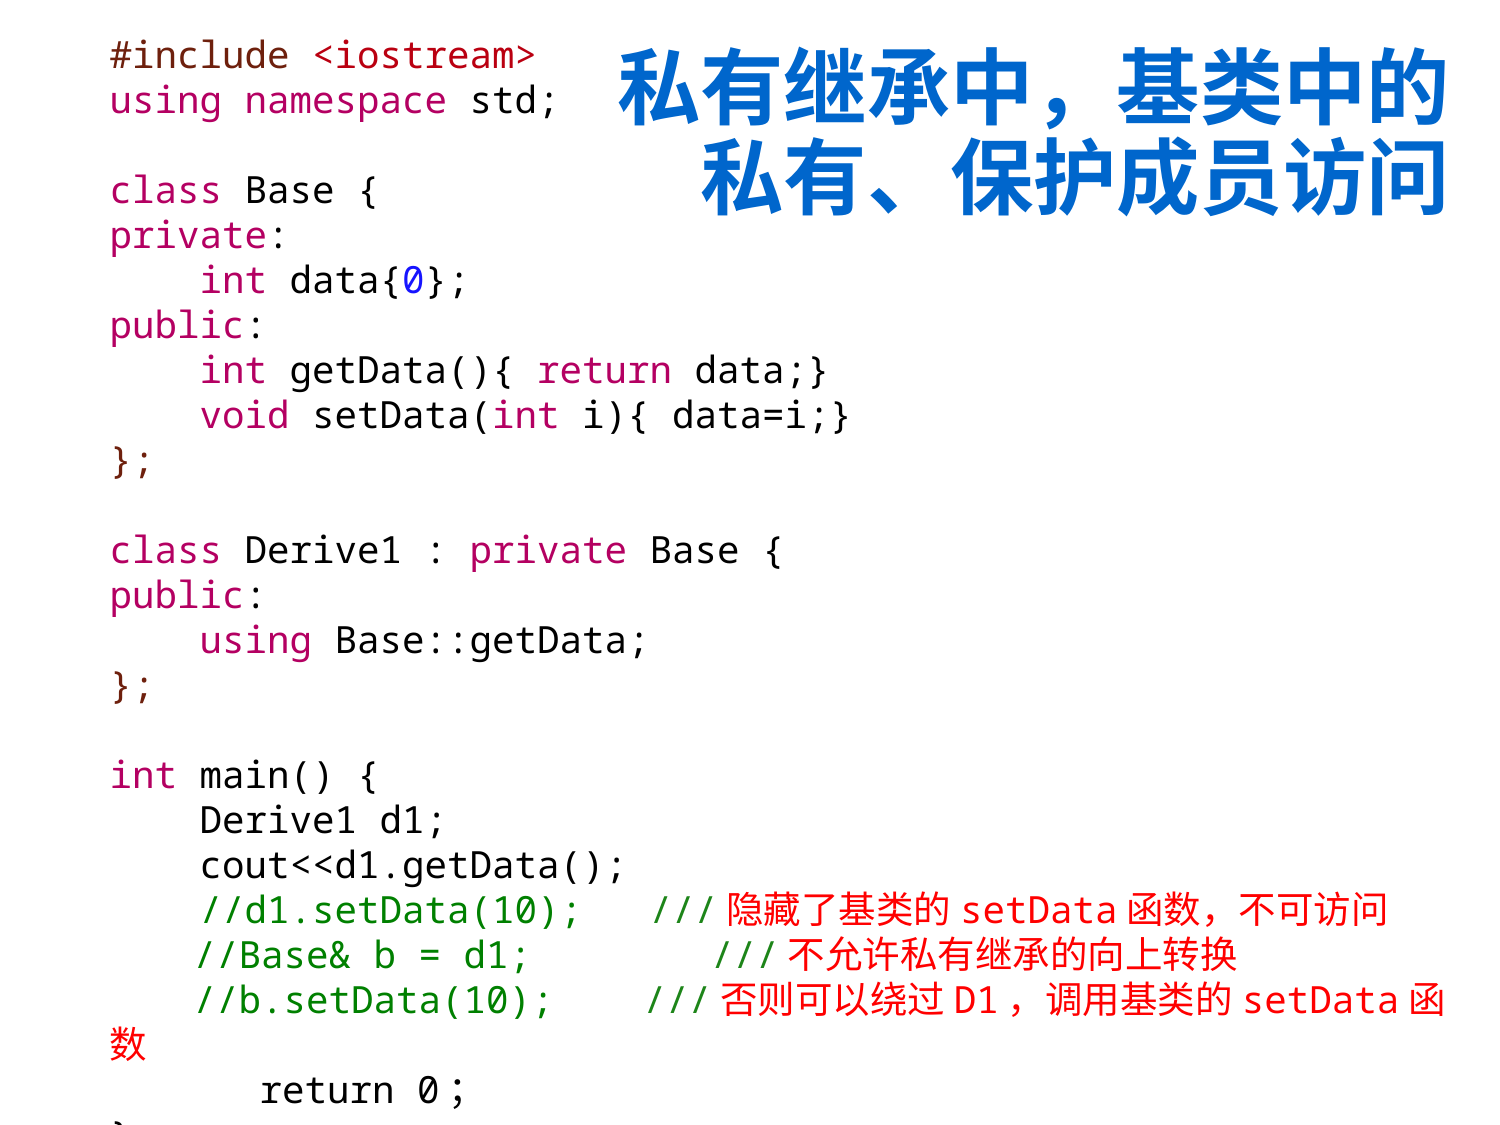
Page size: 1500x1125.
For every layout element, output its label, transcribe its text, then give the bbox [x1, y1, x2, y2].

text_box 私有继承中，基类中的 私有、保护成员访问 [171, 27, 1465, 246]
text_box #include <iostream> using namespace std; class Base { private: int data{0}; public: int getData(){ return data;} void setData(int i){ data=i;} }; class Derive1 : private Base { public: using Base::getData; }; int main() { Derive1 d1; cout<<d1.getData(); //d1.setData(10); ///隐藏了基类的setData函数，不可访问 //Base& b = d1; ///不允许私有继承的向上转换 //b.setData(10); ///否则可以绕过D1，调用基类的setData函数 return 0； } [94, 24, 1465, 1125]
